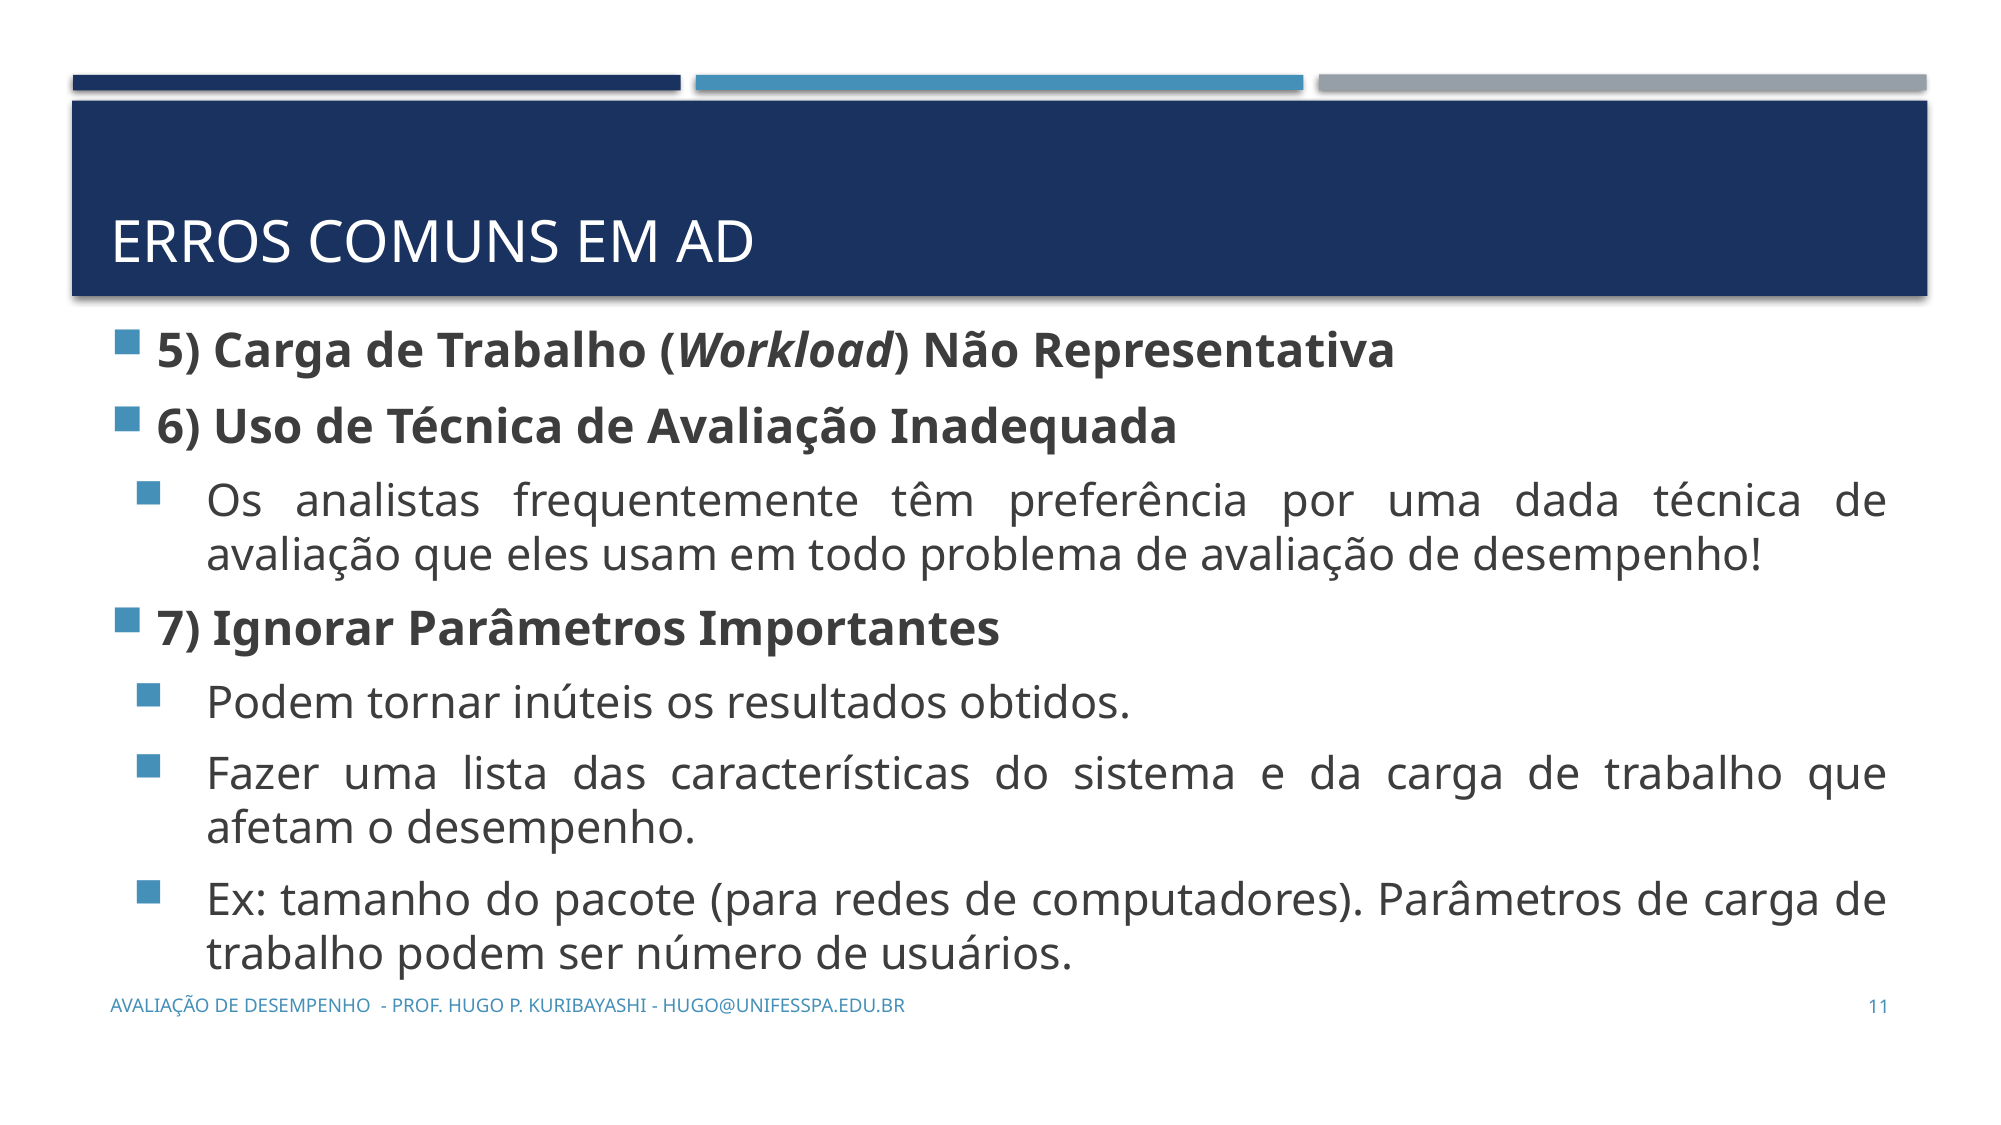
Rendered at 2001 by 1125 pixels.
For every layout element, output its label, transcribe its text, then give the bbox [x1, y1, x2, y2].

slide_number 11 [1732, 977, 1905, 1037]
footer Avaliação de Desempenho - Prof. Hugo P. Kuribayashi - hugo@unifesspa.edu.br [95, 976, 1230, 1037]
list 5) Carga de Trabalho (Workload) Não Representativa 6) Uso de Técnica de Avaliação Inadequada Os analistas frequentemente têm preferência por uma dada técnica de avaliação que eles usam em todo problema de avaliação de desempenho! 7) Ignorar Parâmetros Importantes Podem tornar inúteis os resultados obtidos. Fazer uma lista das características do sistema e da carga de trabalho que afetam o desempenho. Ex: tamanho do pacote (para redes de computadores). Parâmetros de carga de trabalho podem ser número de usuários. [95, 310, 1905, 988]
title Erros comuns em ad [95, 115, 1905, 282]
